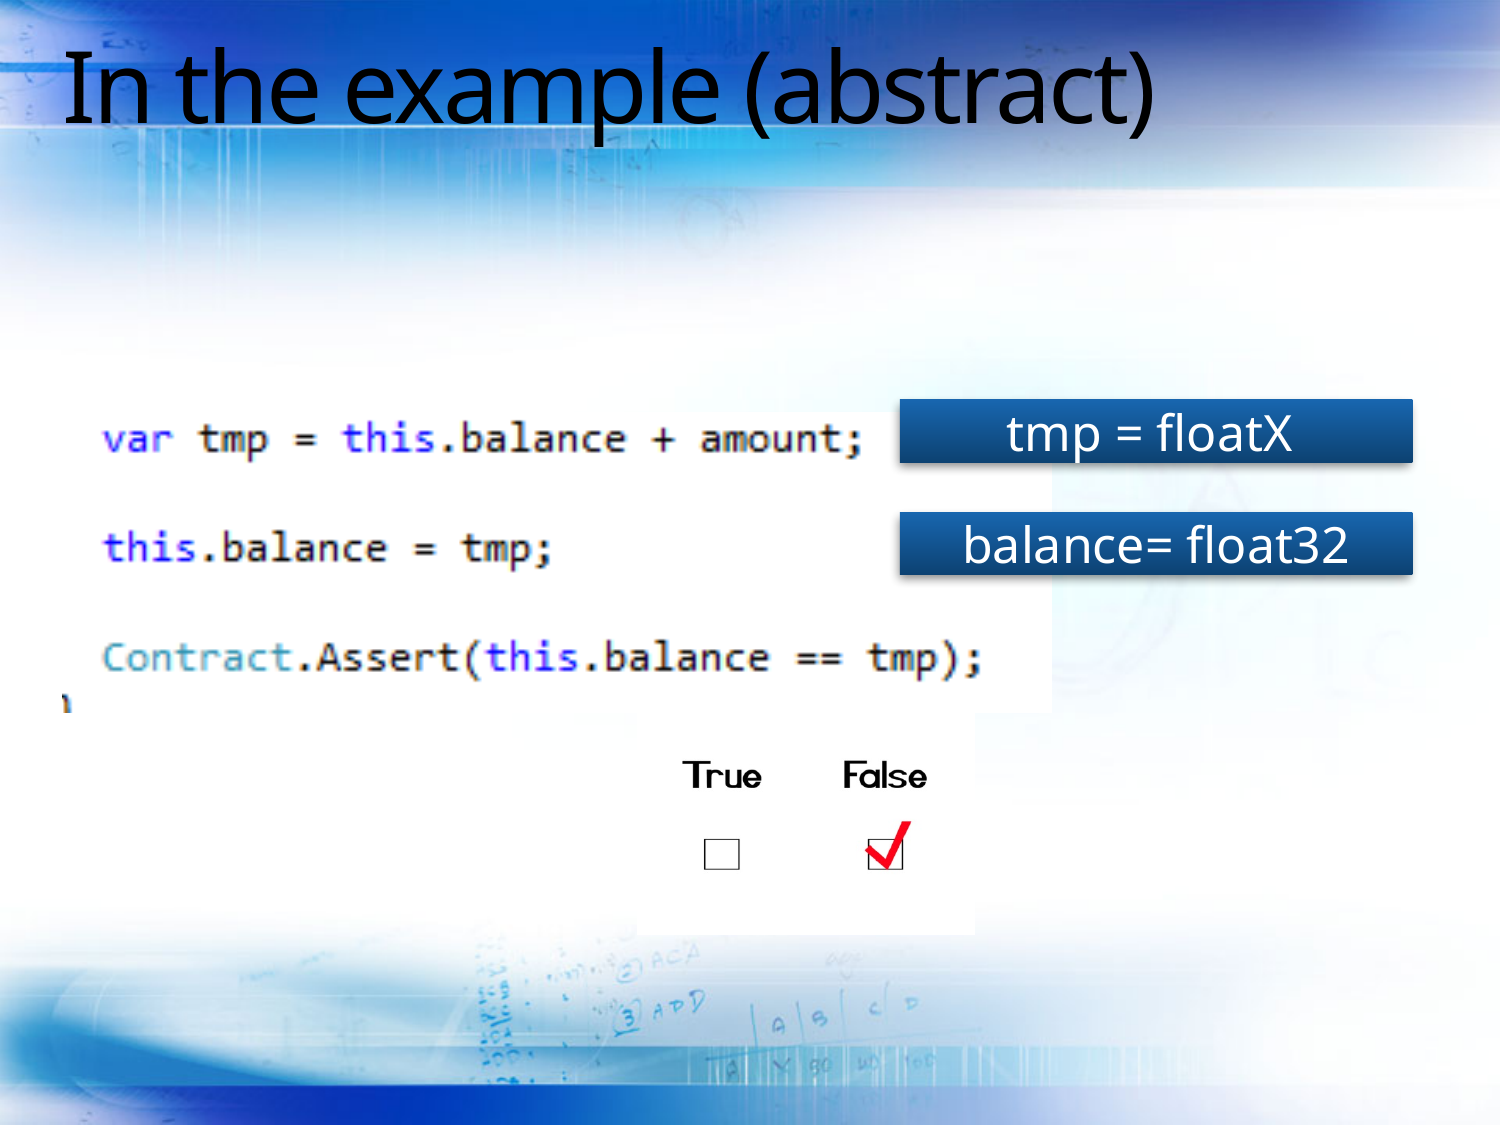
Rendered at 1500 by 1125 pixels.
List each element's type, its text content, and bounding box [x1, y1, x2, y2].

text_box balance= float32 [1056, 512, 1413, 575]
title In the example (abstract) [62, 37, 1438, 147]
picture [0, 0, 1500, 1125]
text_box tmp = floatX [899, 399, 1413, 463]
